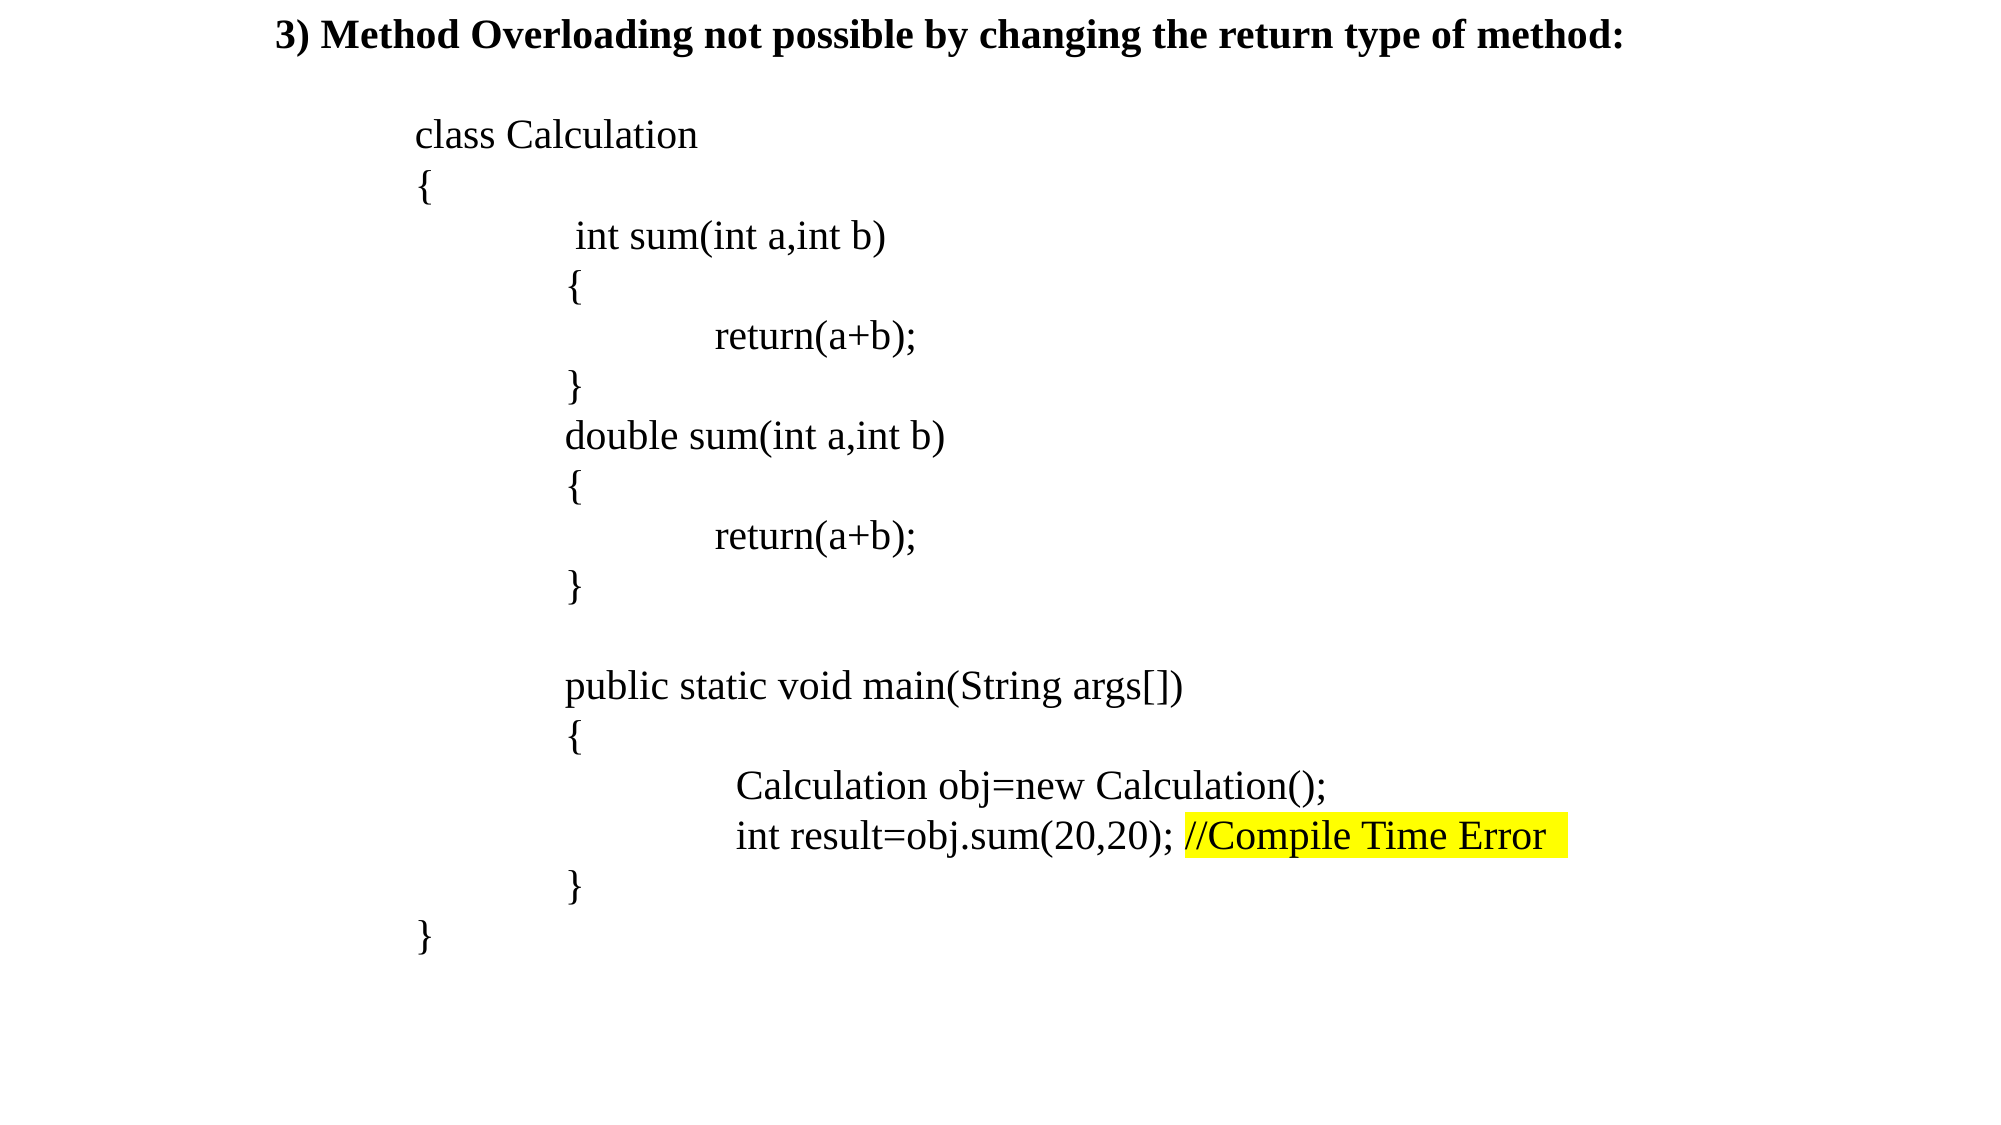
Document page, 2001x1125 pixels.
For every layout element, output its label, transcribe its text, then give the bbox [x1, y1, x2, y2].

text_box 3) Method Overloading not possible by changing the return type of method: class Calculation { int sum(int a,int b) { return(a+b); } double sum(int a,int b) { return(a+b); } public static void main(String args[]) { Calculation obj=new Calculation(); int result=obj.sum(20,20); //Compile Time Error } } [249, 0, 1686, 1116]
